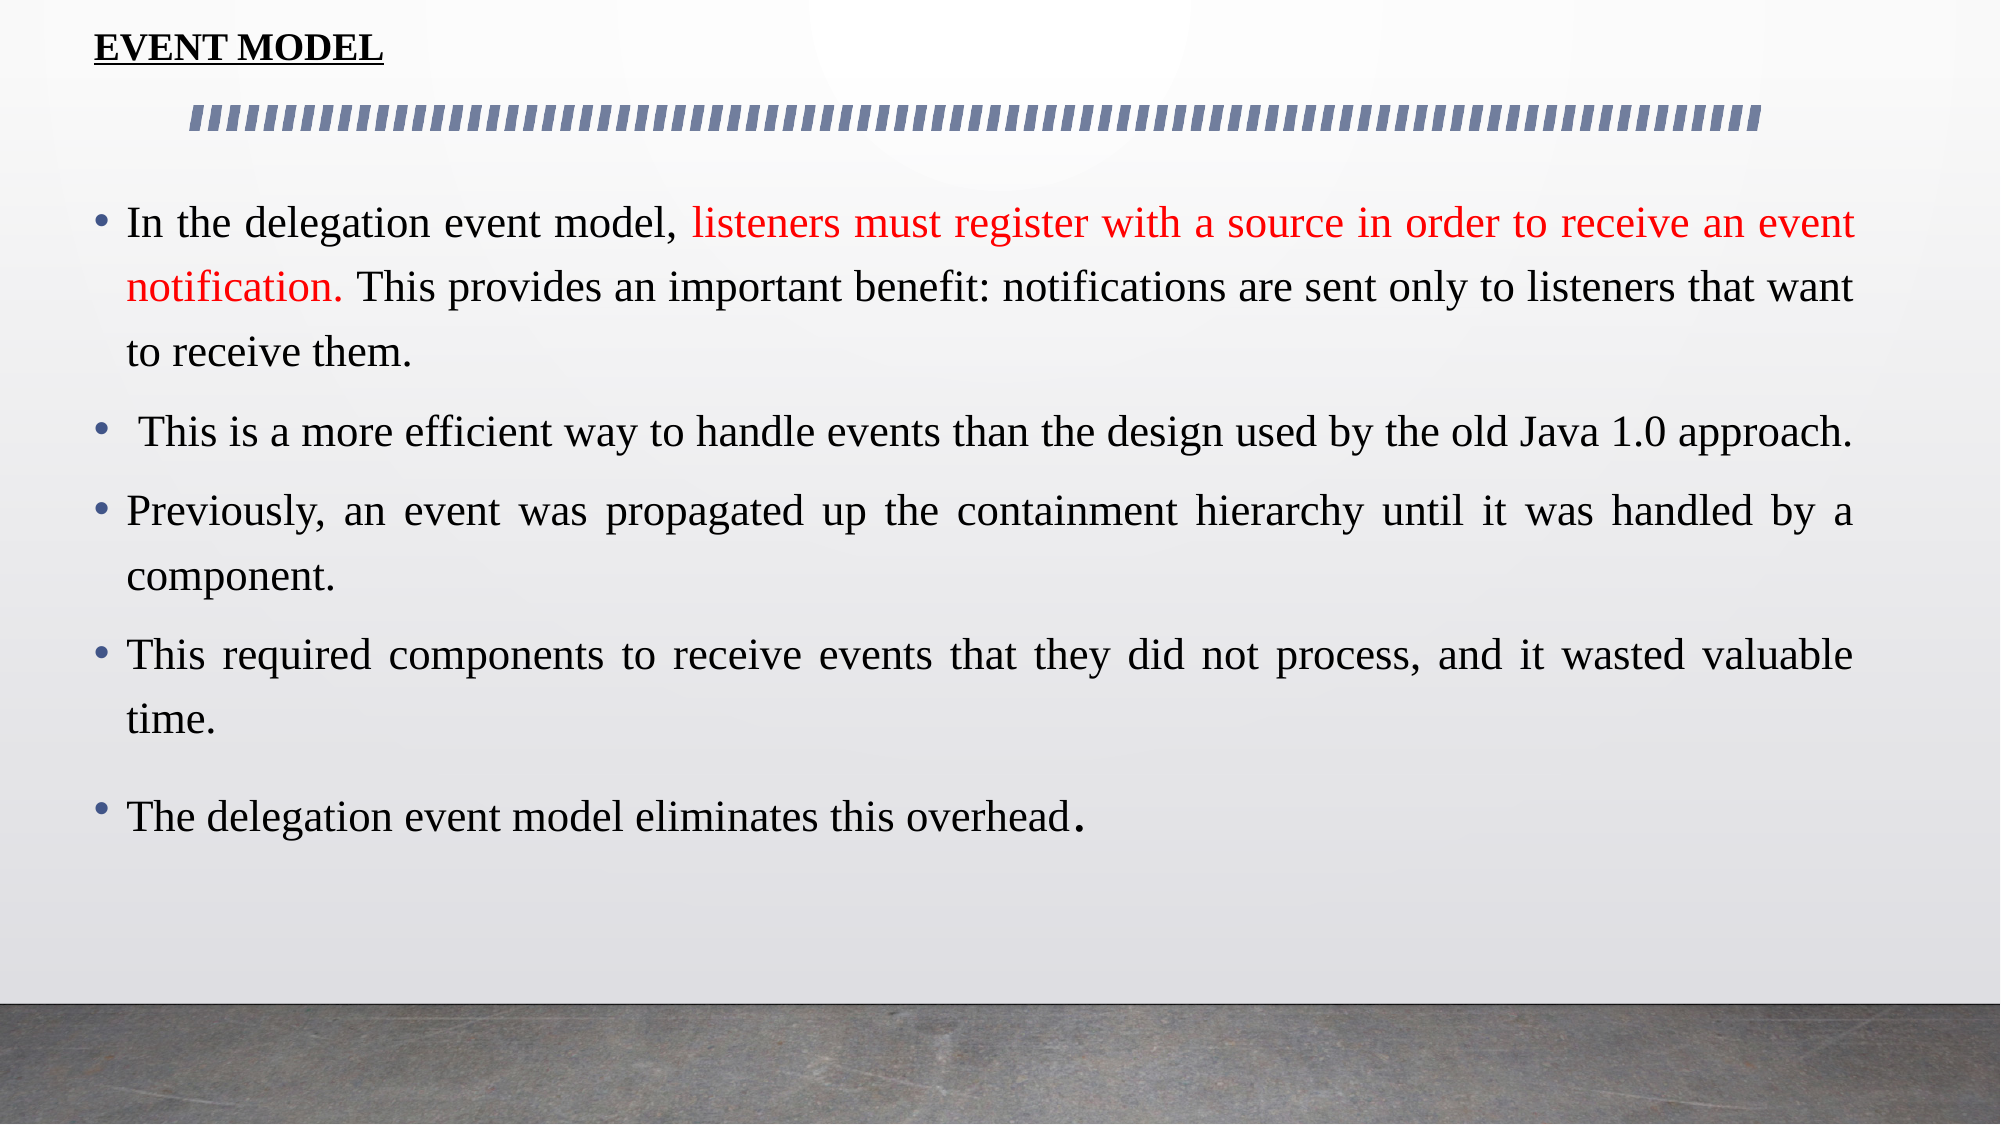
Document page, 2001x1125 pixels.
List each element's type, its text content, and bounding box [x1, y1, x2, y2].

title EVENT MODEL [78, 19, 1744, 134]
picture [0, 1004, 2000, 1124]
list In the delegation event model, listeners must register with a source in order to receive an event notification. This provides an important benefit: notifications are sent only to listeners that want to receive them. This is a more efficient way to handle events than the design used by the old Java 1.0 approach. Previously, an event was propagated up the containment hierarchy until it was handled by a component. This required components to receive events that they did not process, and it wasted valuable time. The delegation event model eliminates this overhead. [78, 174, 1873, 924]
